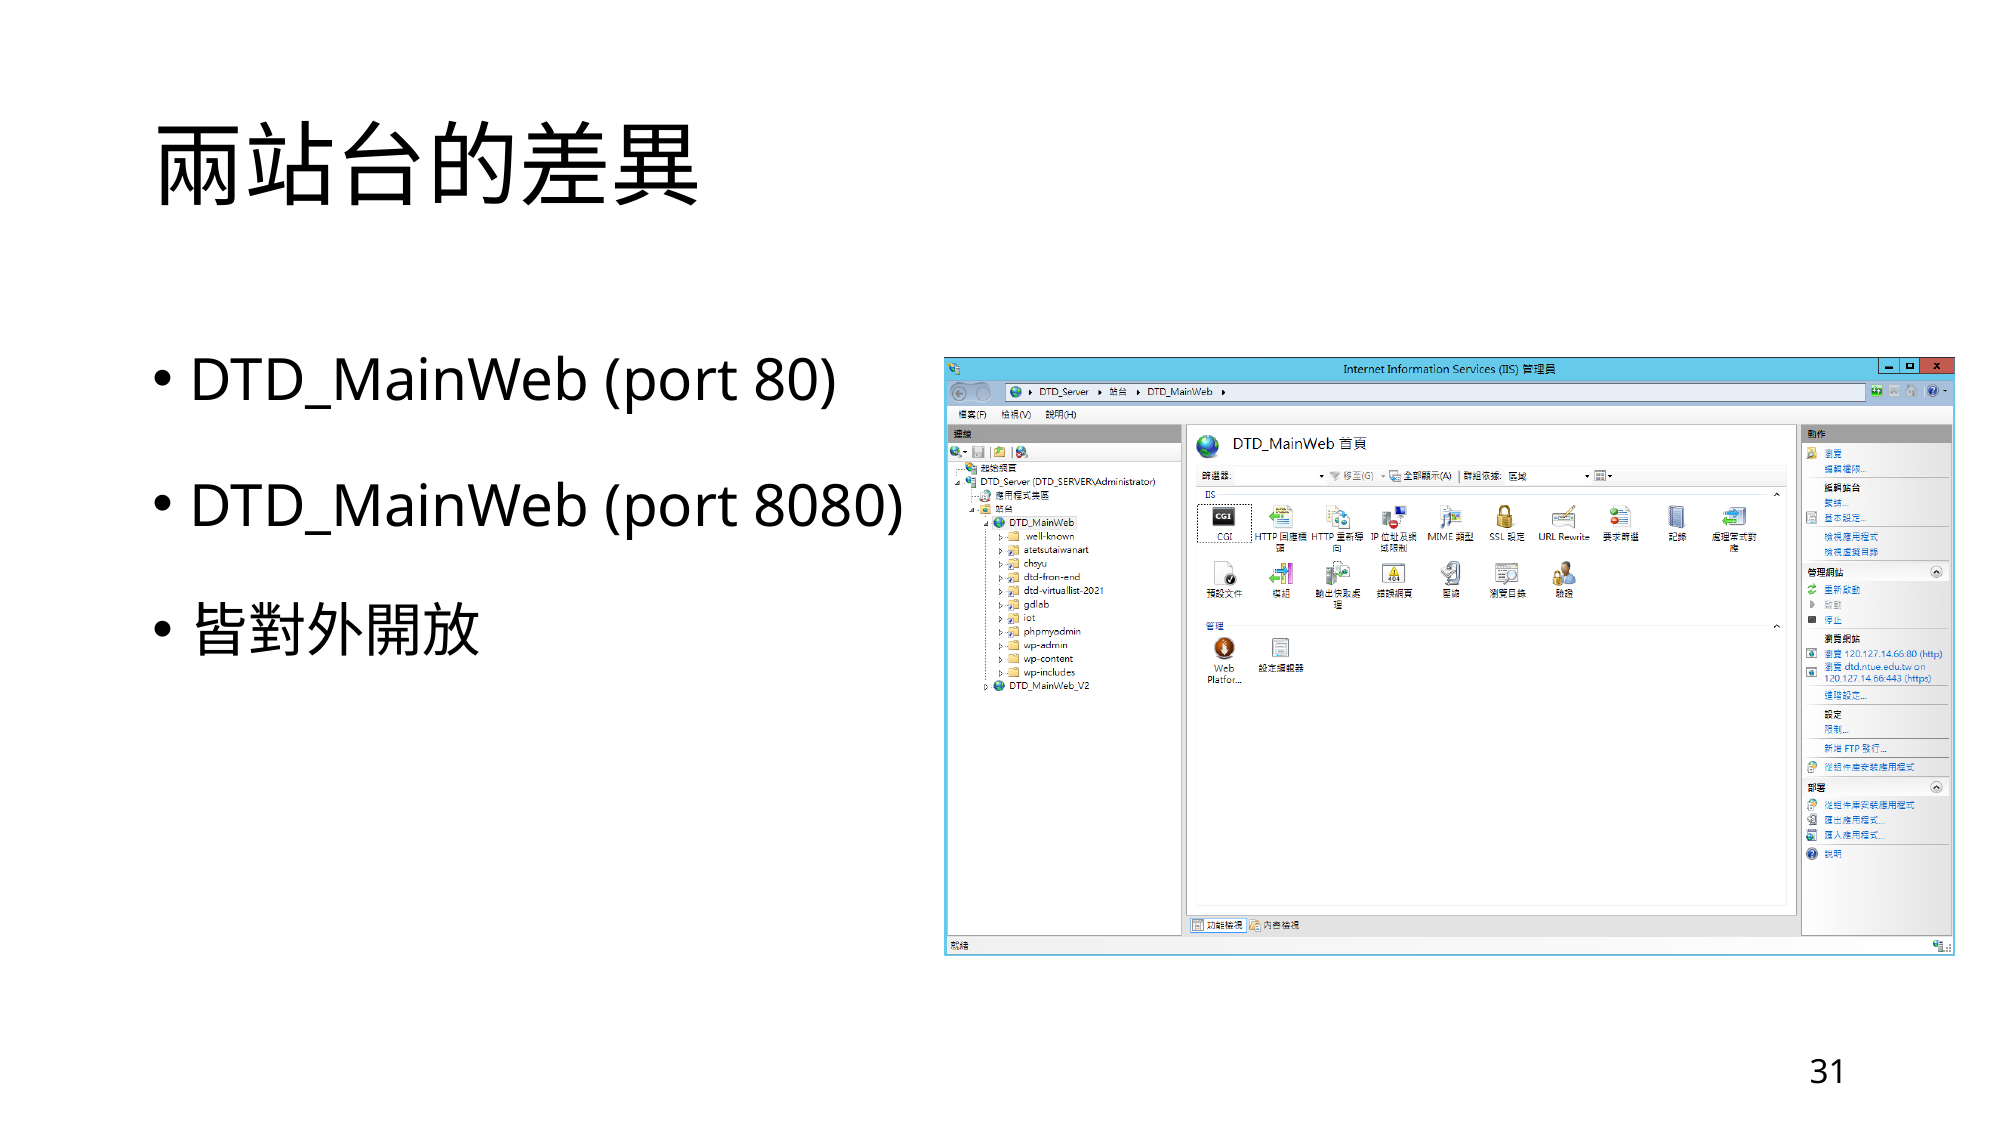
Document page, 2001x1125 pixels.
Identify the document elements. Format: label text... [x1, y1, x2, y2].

slide_number 31 [1412, 1042, 1863, 1103]
picture [944, 357, 1955, 956]
list DTD_MainWeb (port 80) DTD_MainWeb (port 8080) 皆對外開放 [137, 299, 1863, 1014]
title 兩站台的差異 [137, 59, 1863, 278]
